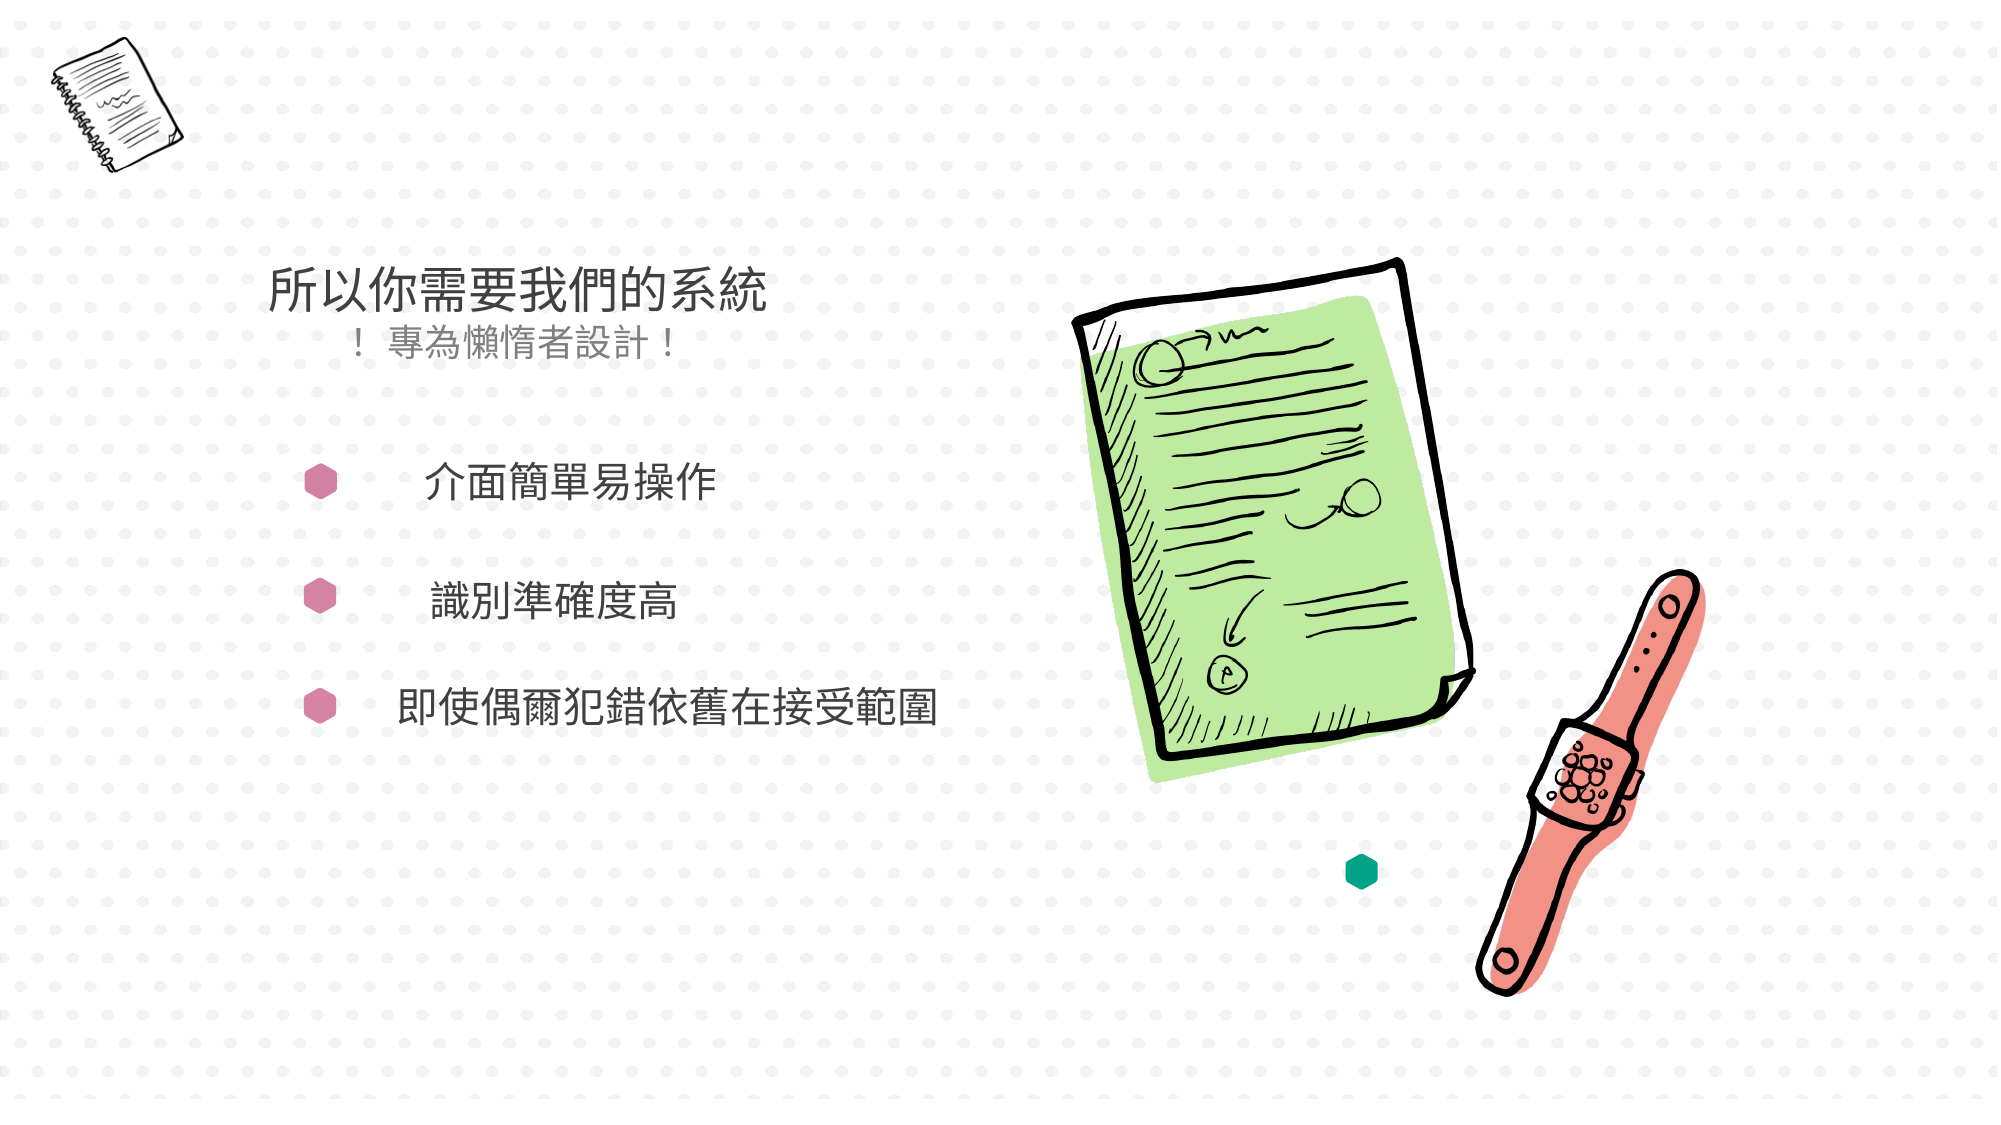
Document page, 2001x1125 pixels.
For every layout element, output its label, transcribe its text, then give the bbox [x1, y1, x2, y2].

text_box [303, 577, 336, 614]
text_box [303, 687, 336, 724]
text_box [1345, 853, 1378, 890]
text_box 識別準確度高 [336, 564, 772, 635]
picture [0, 0, 2001, 1125]
text_box 即使偶爾犯錯依舊在接受範圍 [336, 670, 1001, 741]
text_box 所以你需要我們的系統 ！專為懶惰者設計！ [154, 254, 882, 368]
text_box 介面簡單易操作 [299, 446, 843, 516]
